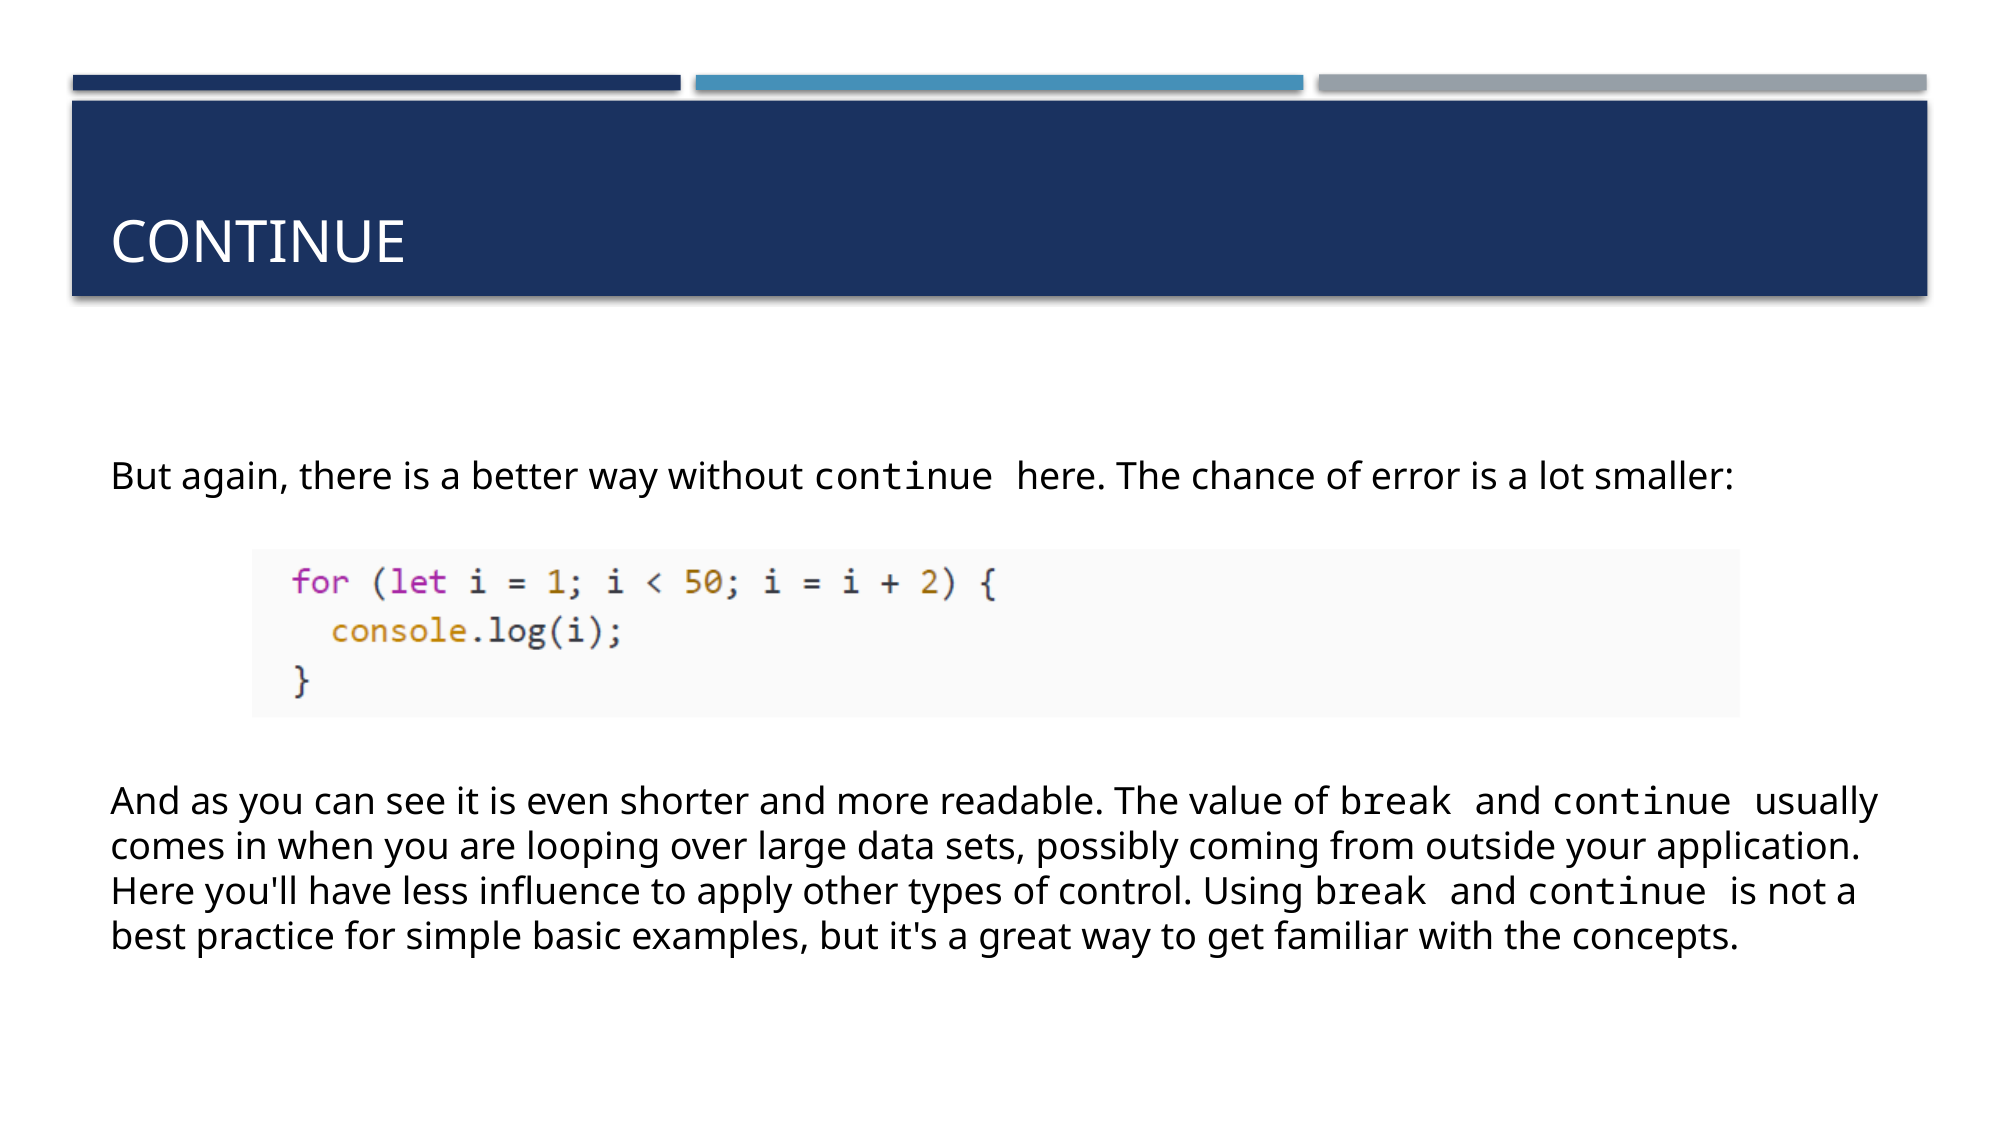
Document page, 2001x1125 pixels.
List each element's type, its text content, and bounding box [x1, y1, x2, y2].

title continue [95, 115, 1905, 282]
picture [251, 548, 1749, 720]
list But again, there is a better way without continue here. The chance of error is a lot smaller: And as you can see it is even shorter and more readable. The value of break and continue usually comes in when you are looping over large data sets, possibly coming from outside your application. Here you'll have less influence to apply other types of control. Using break and continue is not a best practice for simple basic examples, but it's a great way to get familiar with the concepts. [95, 361, 1905, 1047]
